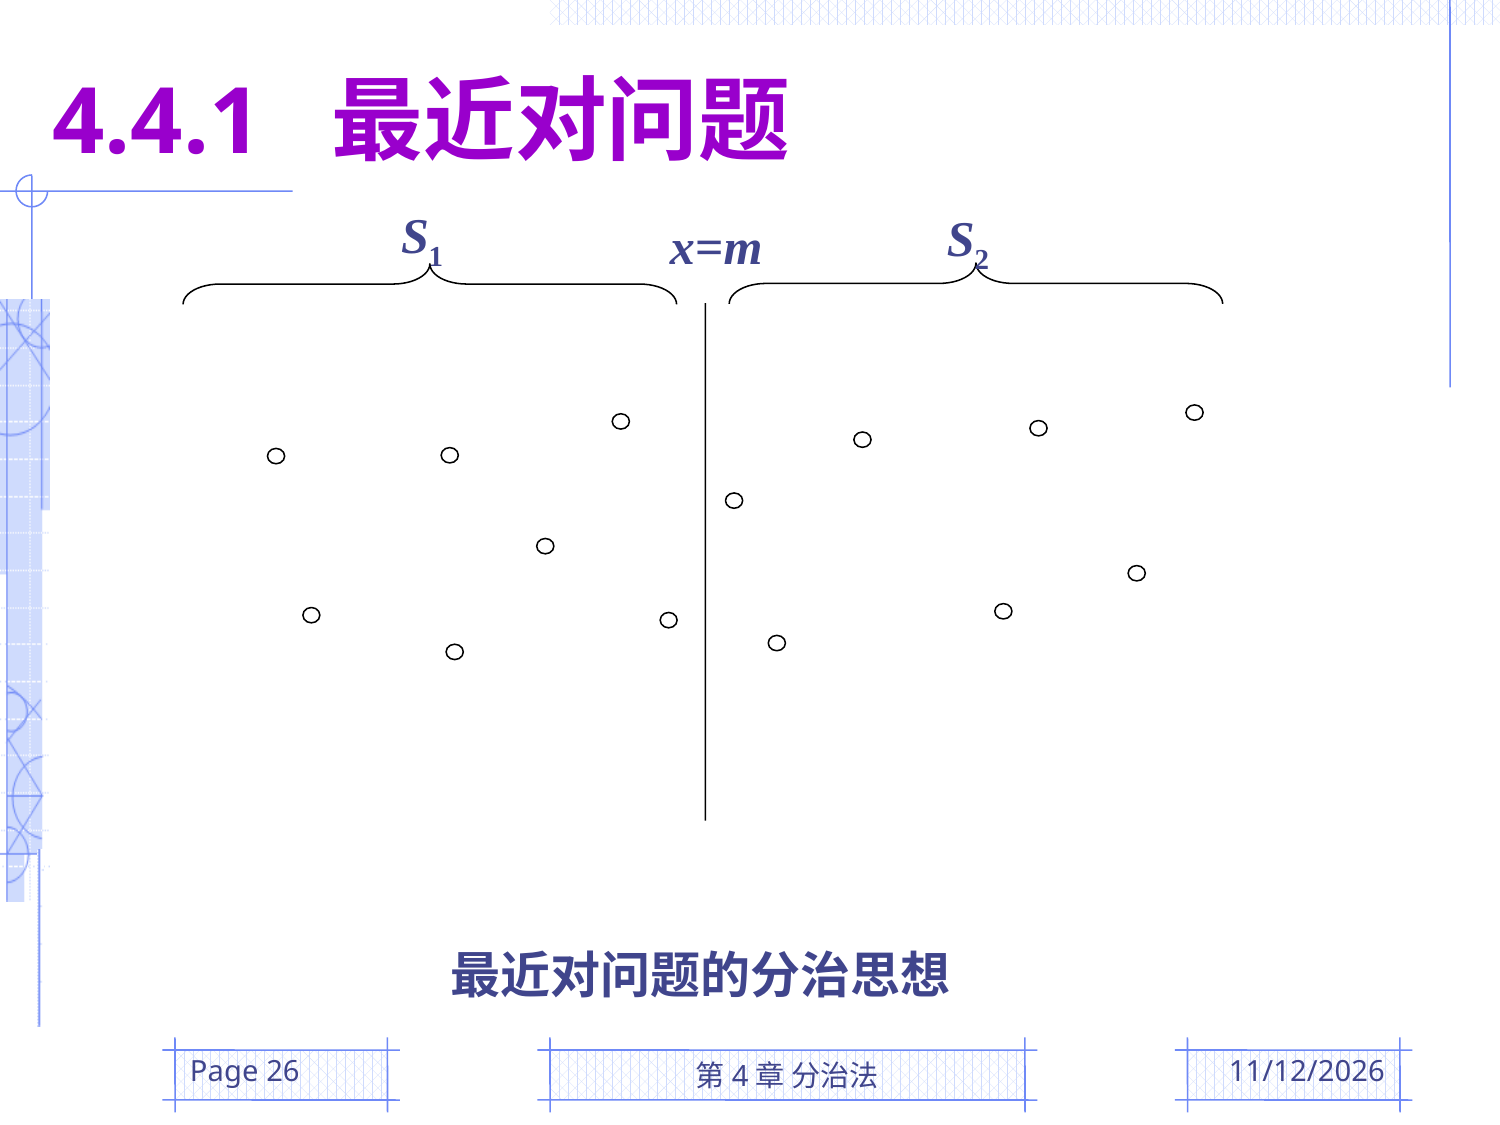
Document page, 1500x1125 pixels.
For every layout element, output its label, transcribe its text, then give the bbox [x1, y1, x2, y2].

text_box [725, 492, 743, 509]
text_box [994, 603, 1012, 619]
text_box S2 [946, 213, 1005, 256]
text_box [267, 448, 285, 464]
text_box 最近对问题的分治思想 [370, 943, 1048, 1000]
text_box [1128, 565, 1146, 581]
text_box S1 [401, 210, 459, 254]
text_box [536, 538, 554, 554]
text_box [446, 644, 464, 660]
text_box [768, 635, 786, 651]
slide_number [1087, 1024, 1401, 1101]
text_box [302, 607, 320, 623]
text_box [853, 431, 872, 448]
text_box [1185, 404, 1204, 421]
slide_number Page 26 [174, 1024, 488, 1101]
text_box [612, 413, 630, 430]
footer 第4章 分治法 [549, 1024, 1026, 1101]
text_box x=m [669, 226, 799, 285]
text_box [660, 612, 678, 628]
text_box [183, 263, 677, 305]
text_box [441, 447, 459, 463]
text_box [729, 262, 1223, 304]
picture [0, 299, 50, 1027]
text_box [1029, 420, 1048, 436]
text_box 4.4.1 最近对问题 [37, 54, 1396, 180]
